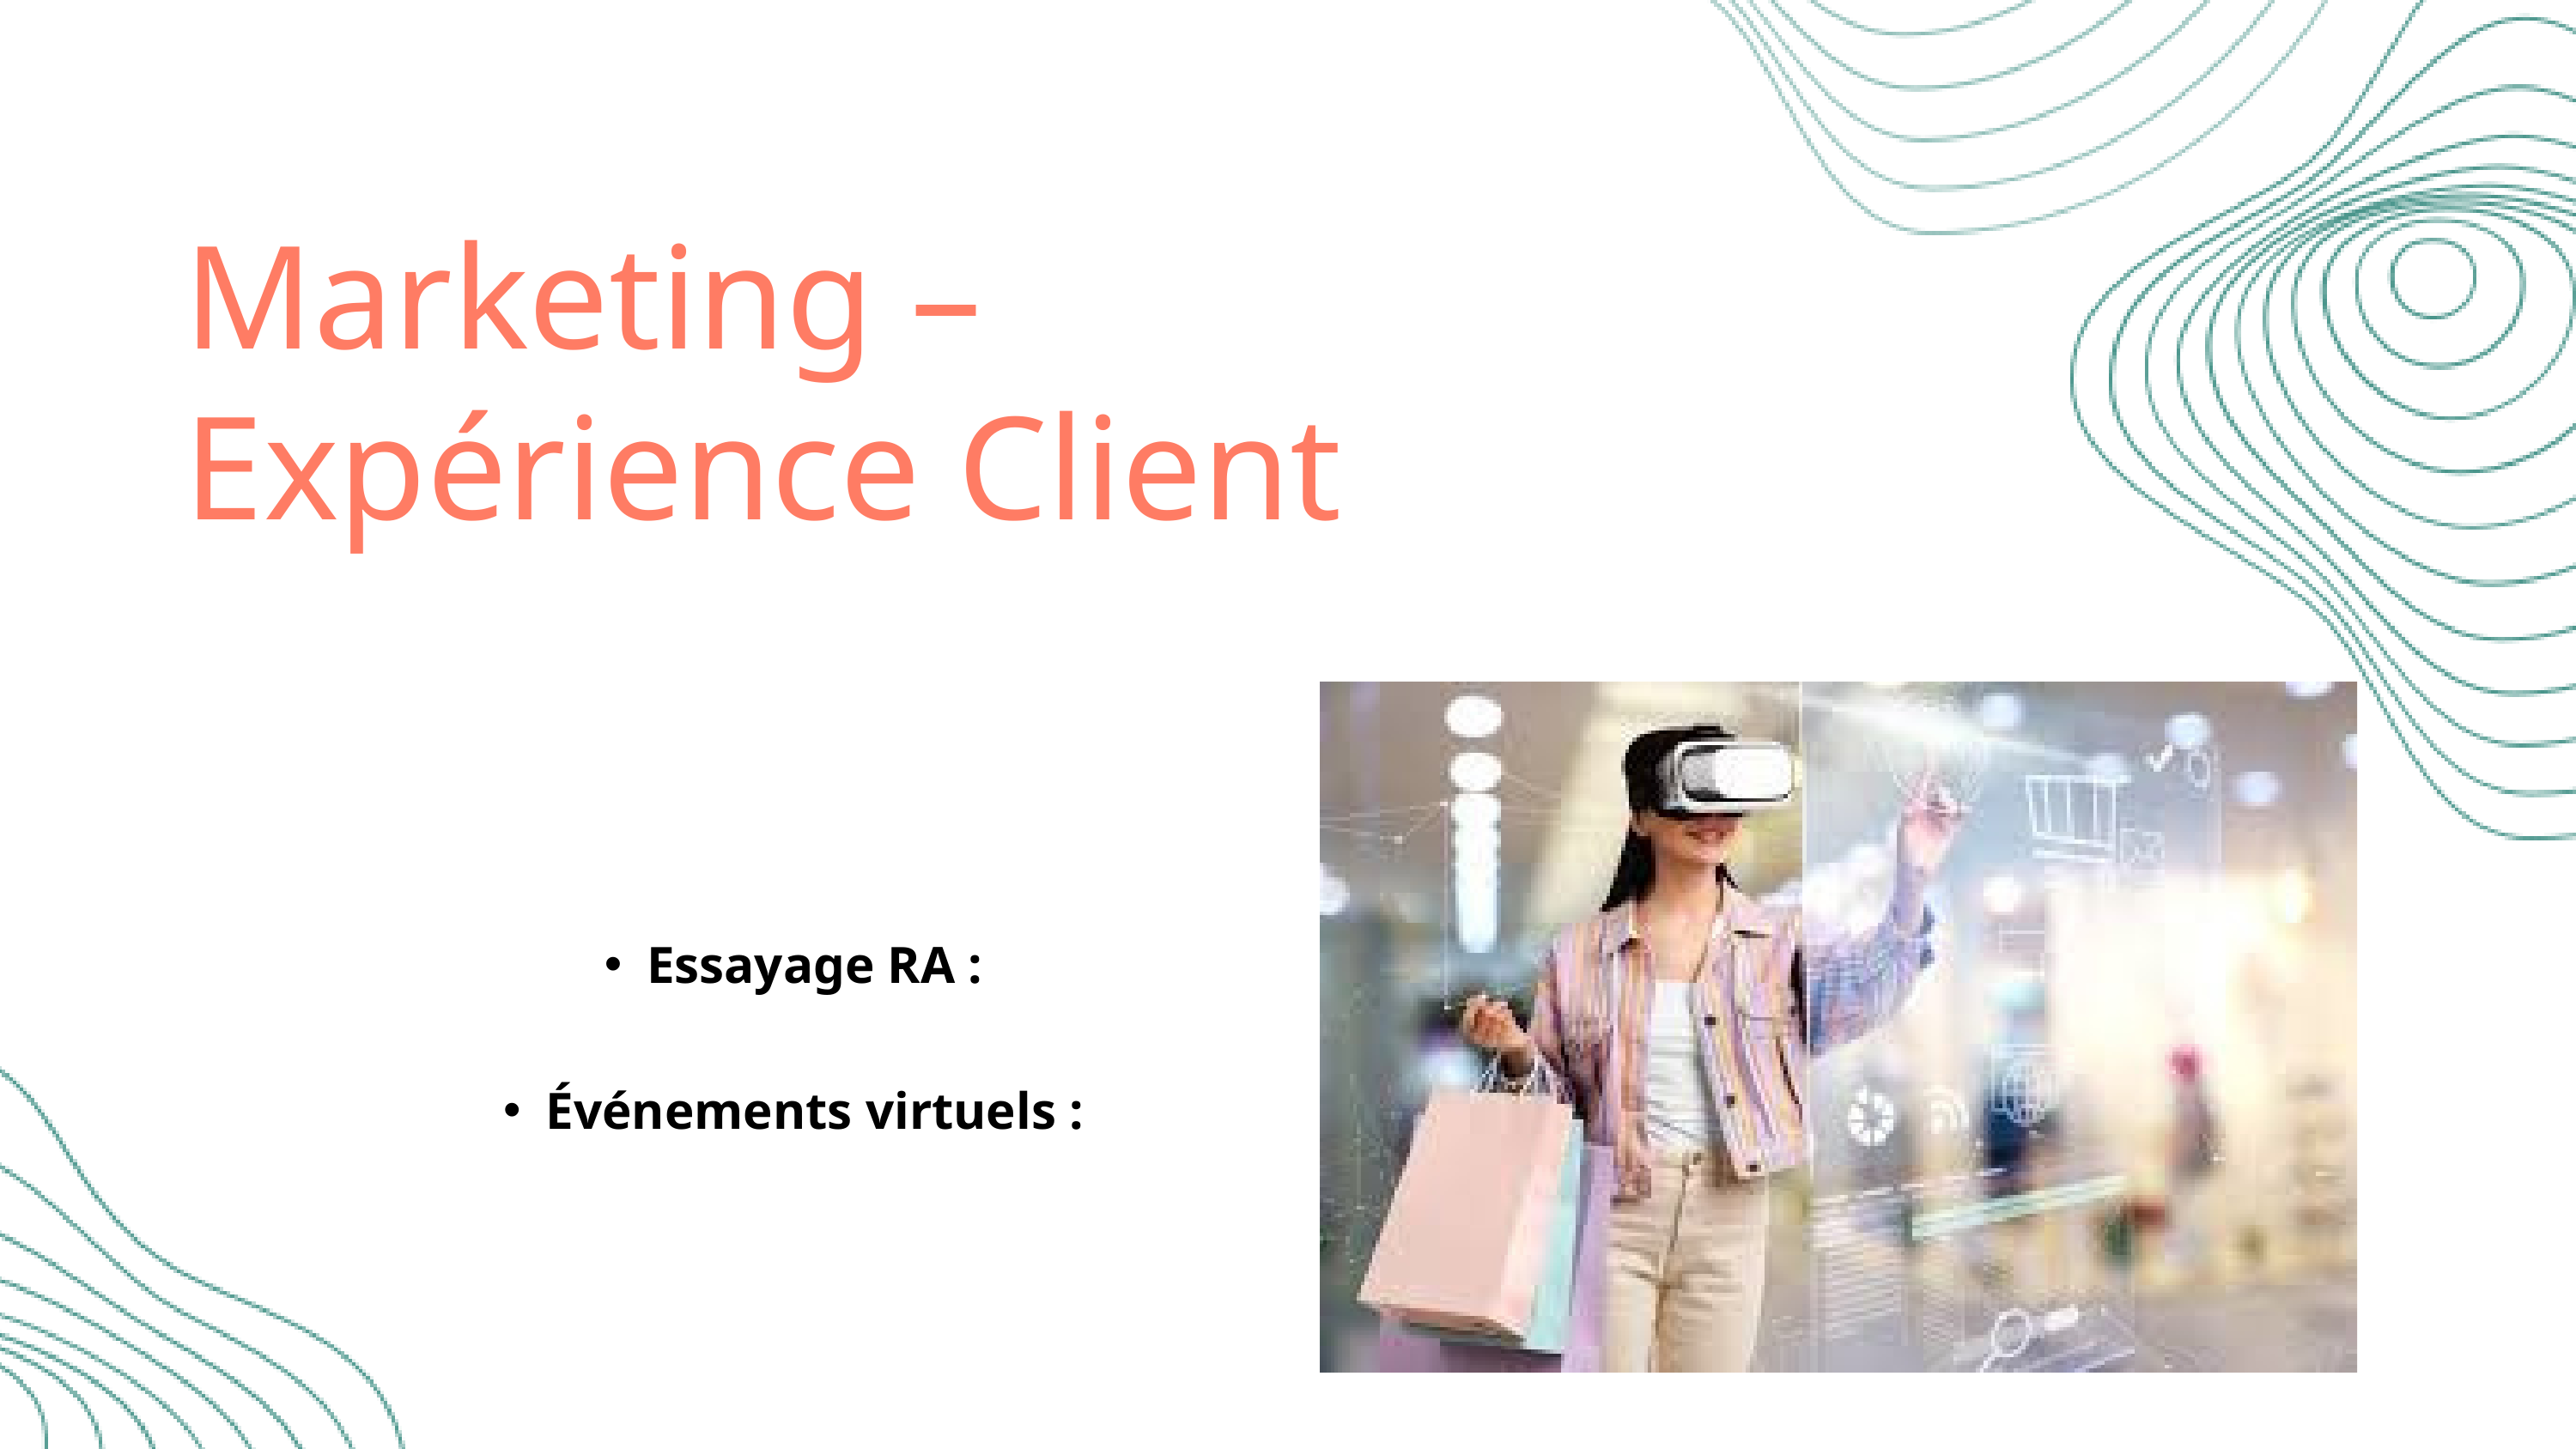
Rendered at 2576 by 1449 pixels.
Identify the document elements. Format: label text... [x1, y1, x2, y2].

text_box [184, 206, 1444, 789]
text_box [1320, 682, 2358, 1373]
text_box [1472, 0, 2397, 235]
text_box [2069, 0, 2576, 840]
text_box [0, 1052, 413, 1449]
text_box Essayage RA : [184, 923, 1361, 994]
text_box Événements virtuels : [413, 1069, 1361, 1140]
